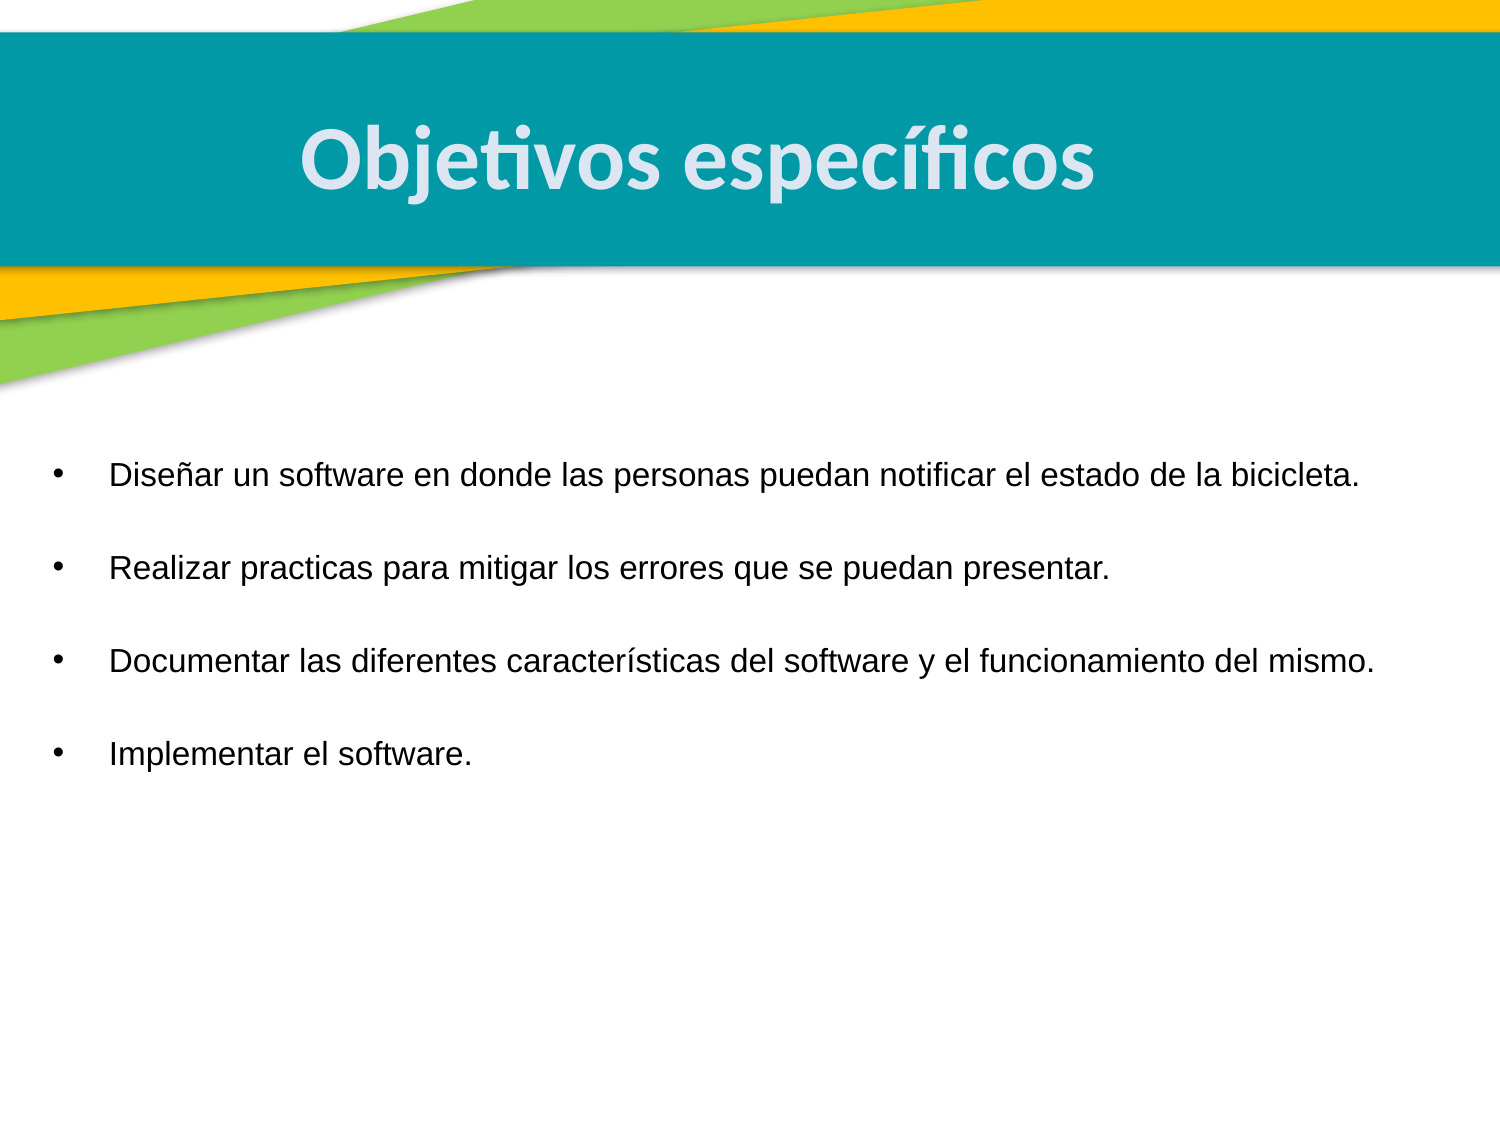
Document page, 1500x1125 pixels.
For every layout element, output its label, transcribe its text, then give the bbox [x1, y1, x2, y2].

text_box Objetivos específicos [77, 56, 1291, 249]
text_box Diseñar un software en donde las personas puedan notificar el estado de la bicicleta. Realizar practicas para mitigar los errores que se puedan presentar. Documentar las diferentes características del software y el funcionamiento del mismo. Implementar el software. [37, 445, 1421, 990]
